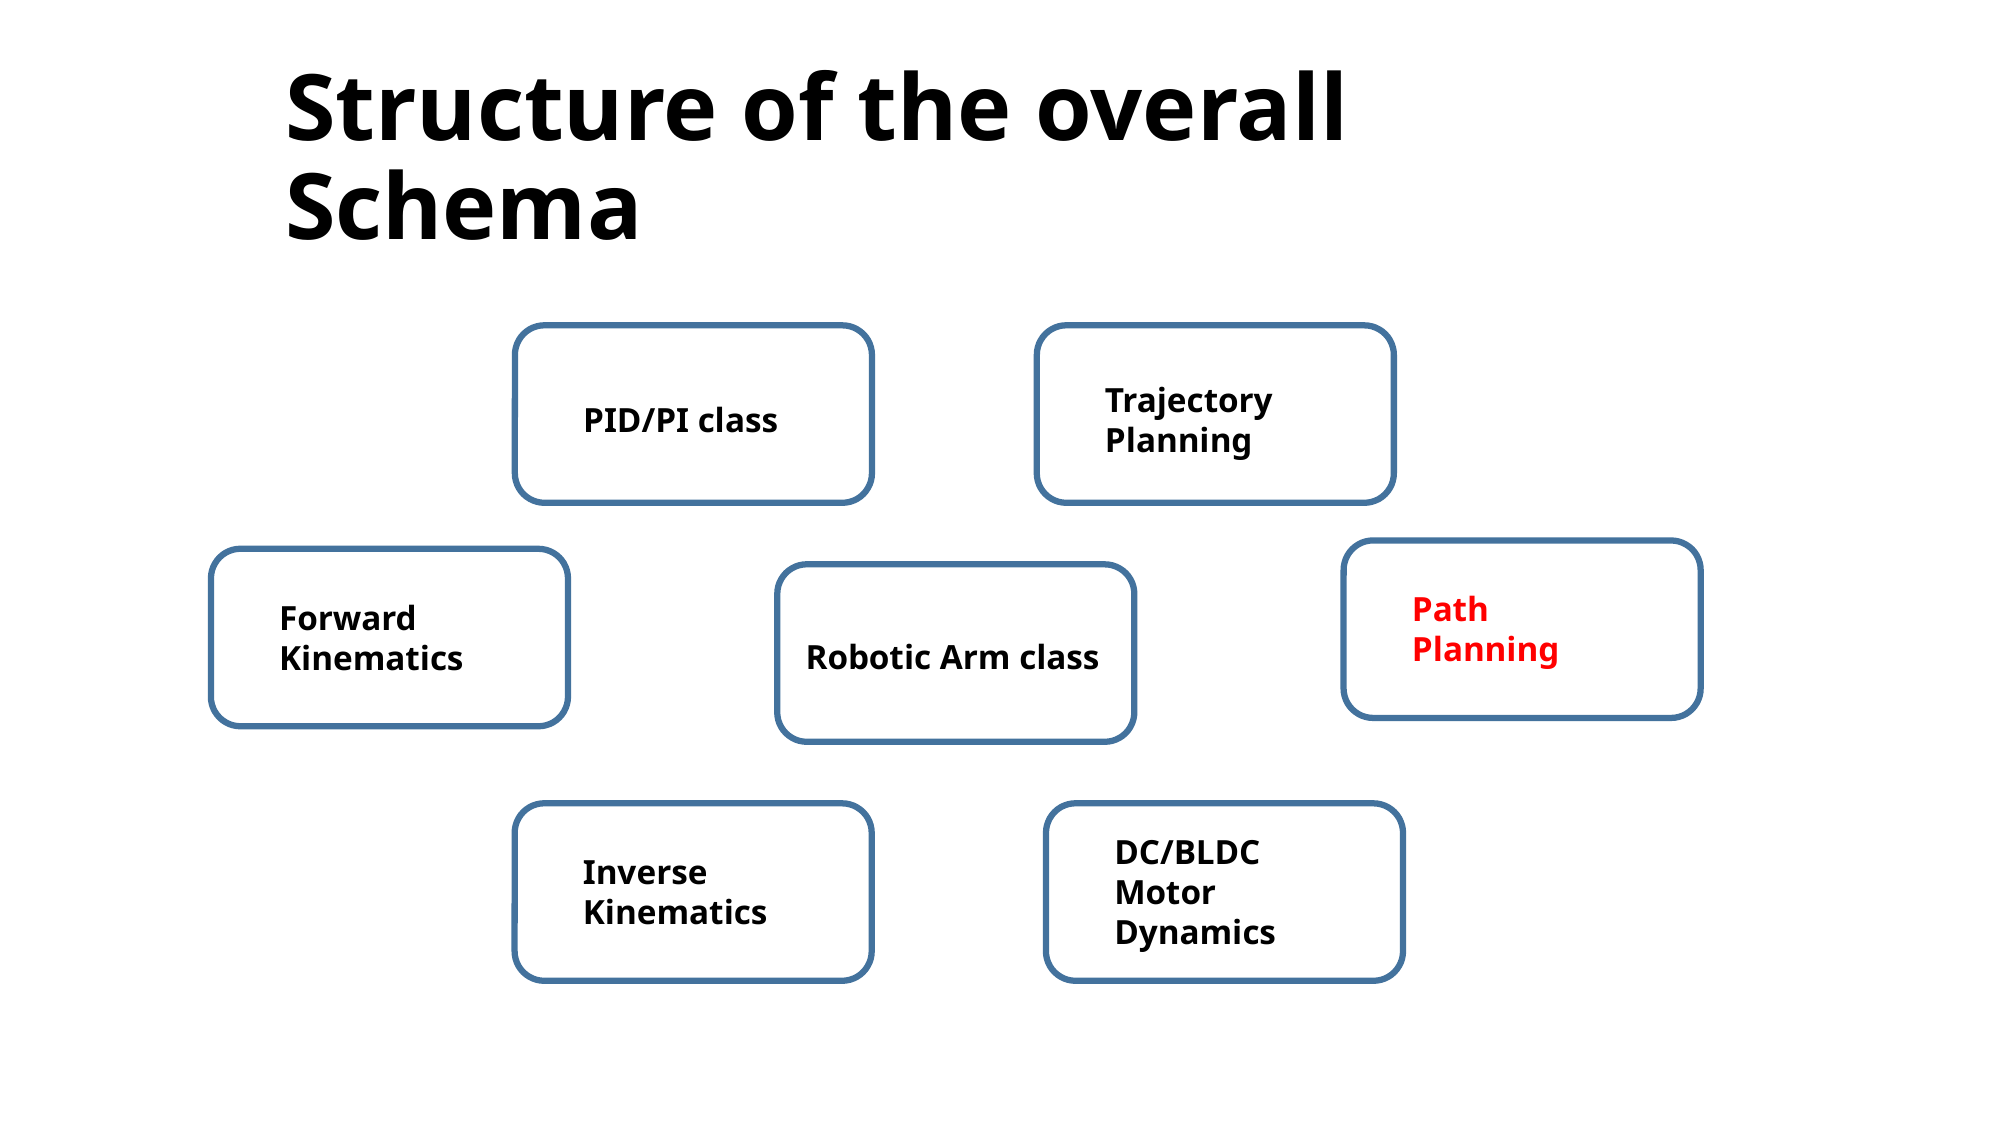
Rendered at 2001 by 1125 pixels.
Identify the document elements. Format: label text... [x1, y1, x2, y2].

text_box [1045, 803, 1404, 981]
title Structure of the overall Schema [270, 51, 1656, 270]
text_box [514, 803, 872, 981]
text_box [1036, 325, 1394, 503]
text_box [777, 564, 1135, 742]
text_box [514, 325, 872, 503]
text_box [210, 548, 568, 727]
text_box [1343, 540, 1701, 718]
